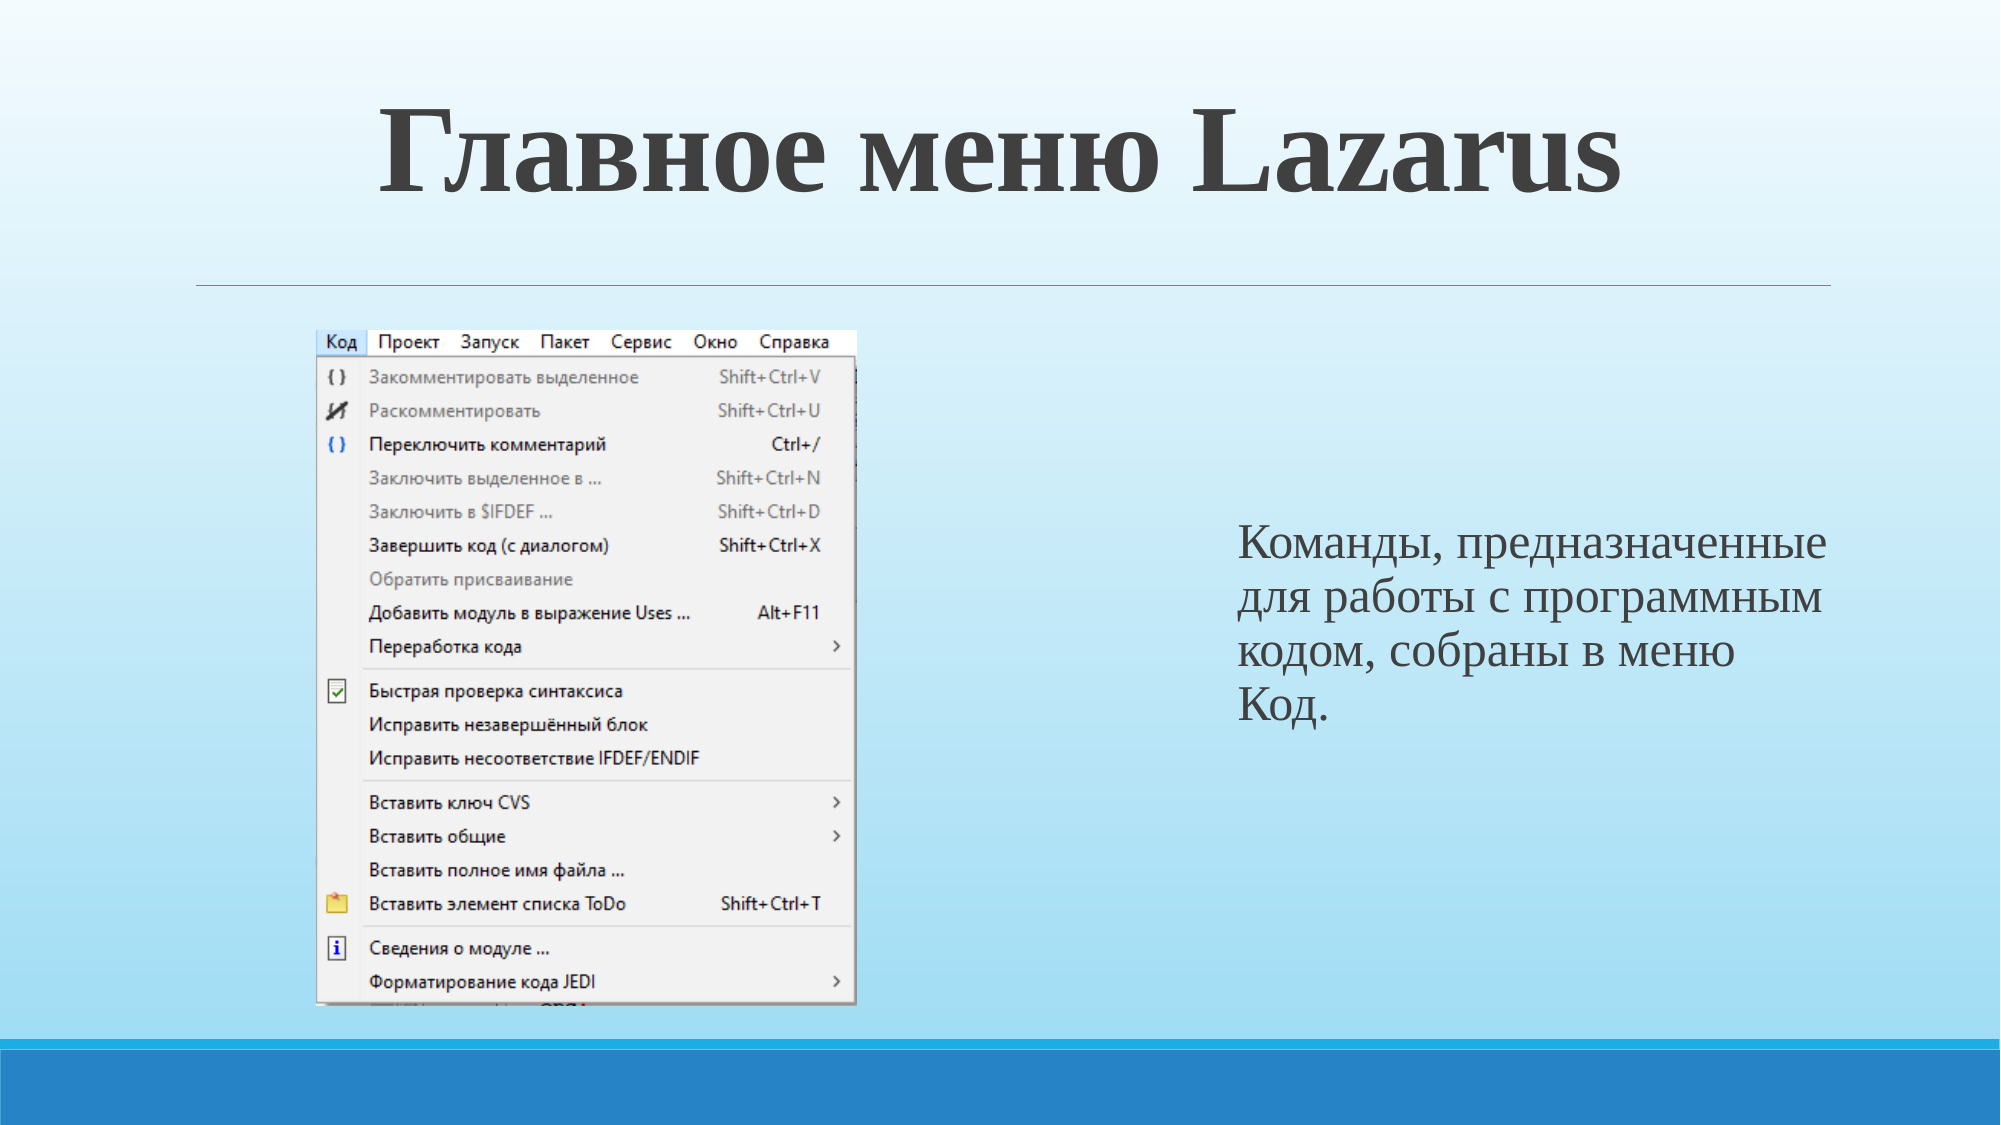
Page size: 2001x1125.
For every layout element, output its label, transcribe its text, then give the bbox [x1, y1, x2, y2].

list Команды, предназначенные для работы с программным кодом, собраны в меню Код. [1222, 507, 1831, 812]
title Главное меню Lazarus [363, 66, 1647, 225]
picture [315, 329, 858, 1006]
